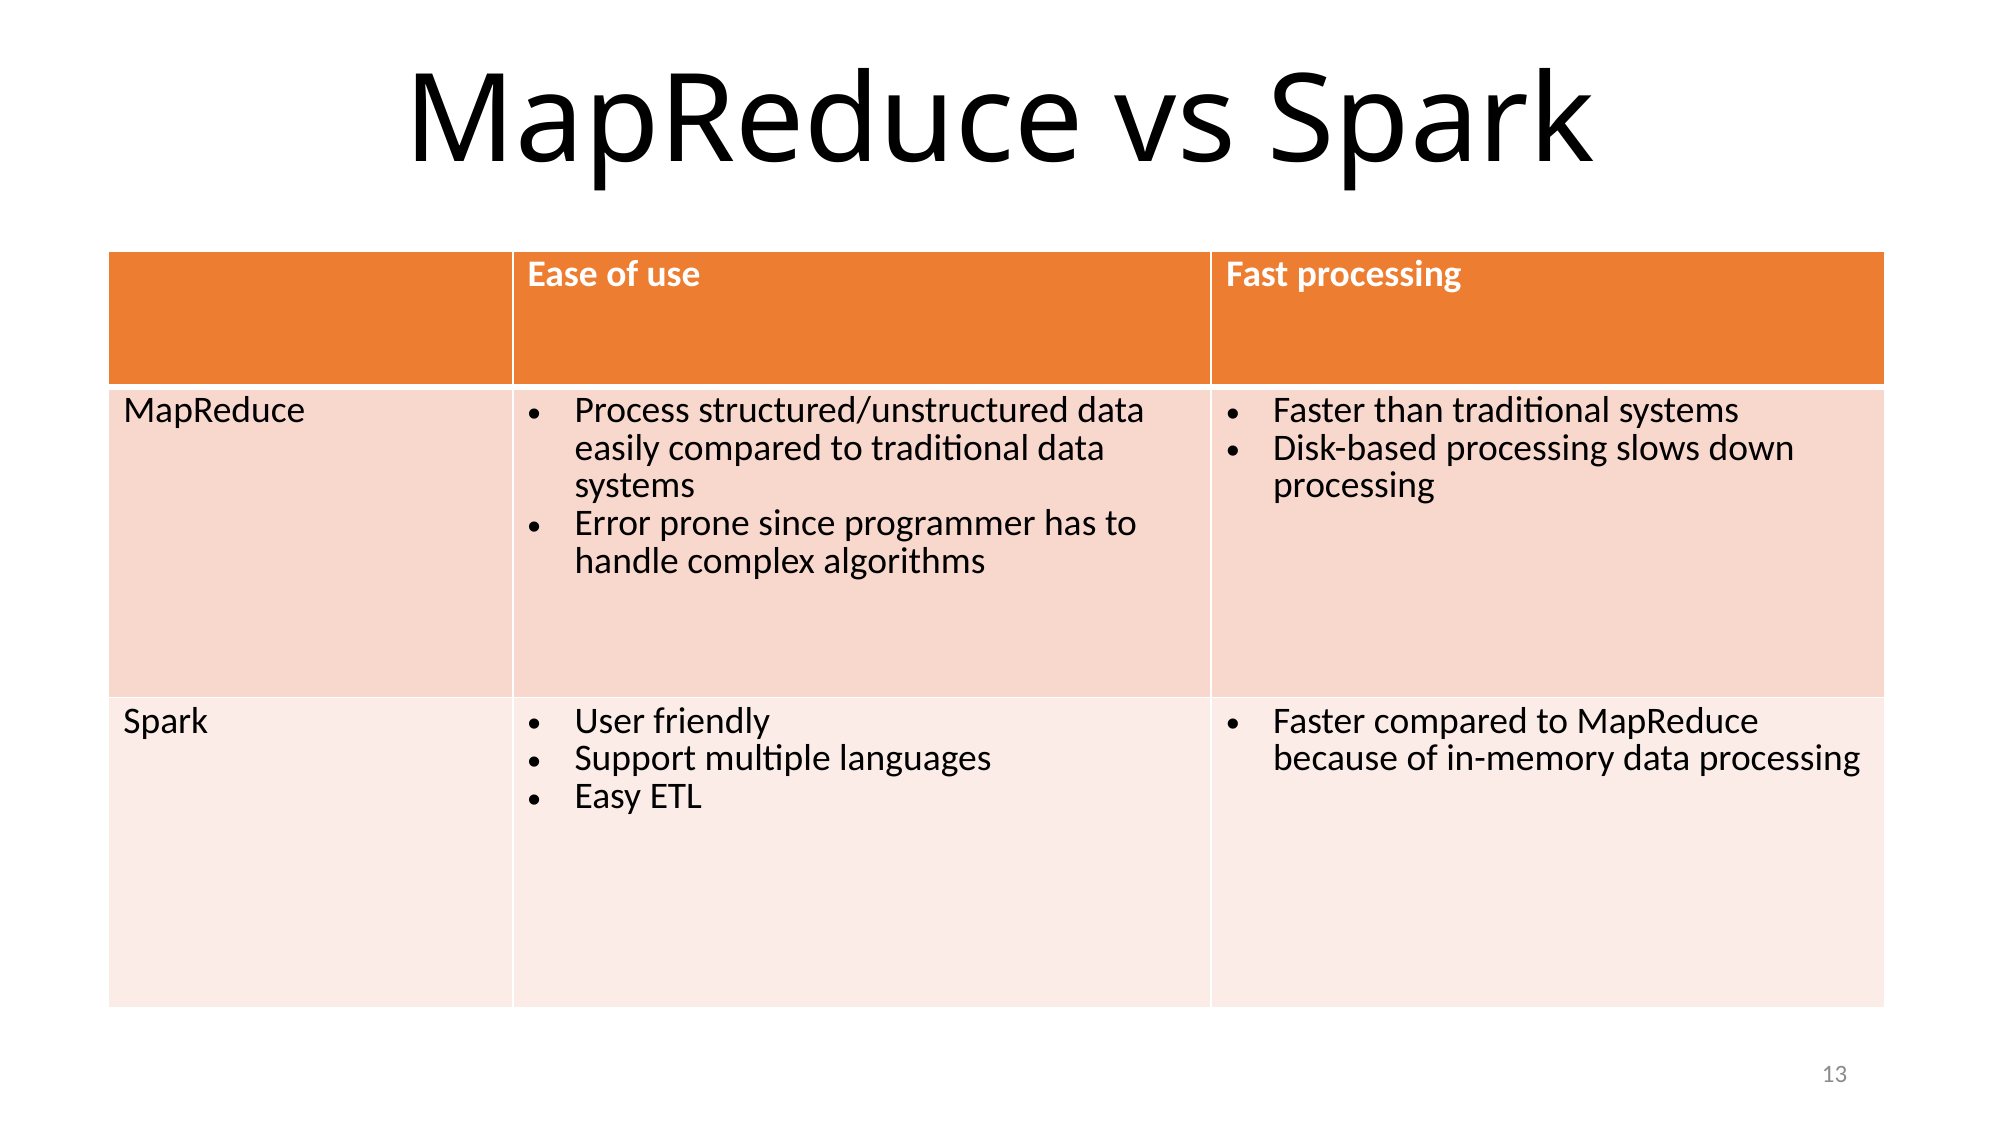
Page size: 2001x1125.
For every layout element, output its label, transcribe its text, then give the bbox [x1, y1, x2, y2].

table_header [109, 252, 512, 384]
table_header Fast processing [1212, 252, 1884, 384]
table_cell User friendly Support multiple languages Easy ETL [514, 698, 1210, 1007]
table_cell MapReduce [109, 390, 512, 697]
table_cell Faster compared to MapReduce because of in-memory data processing [1212, 698, 1884, 1007]
table_cell Faster than traditional systems Disk-based processing slows down processing [1212, 390, 1884, 697]
slide_number 13 [1412, 1042, 1863, 1103]
table_cell Spark [109, 698, 512, 1007]
table_header Ease of use [514, 252, 1210, 384]
table_cell Process structured/unstructured data easily compared to traditional data systems Error prone since programmer has to handle complex algorithms [514, 390, 1210, 697]
title MapReduce vs Spark [249, 47, 1750, 196]
